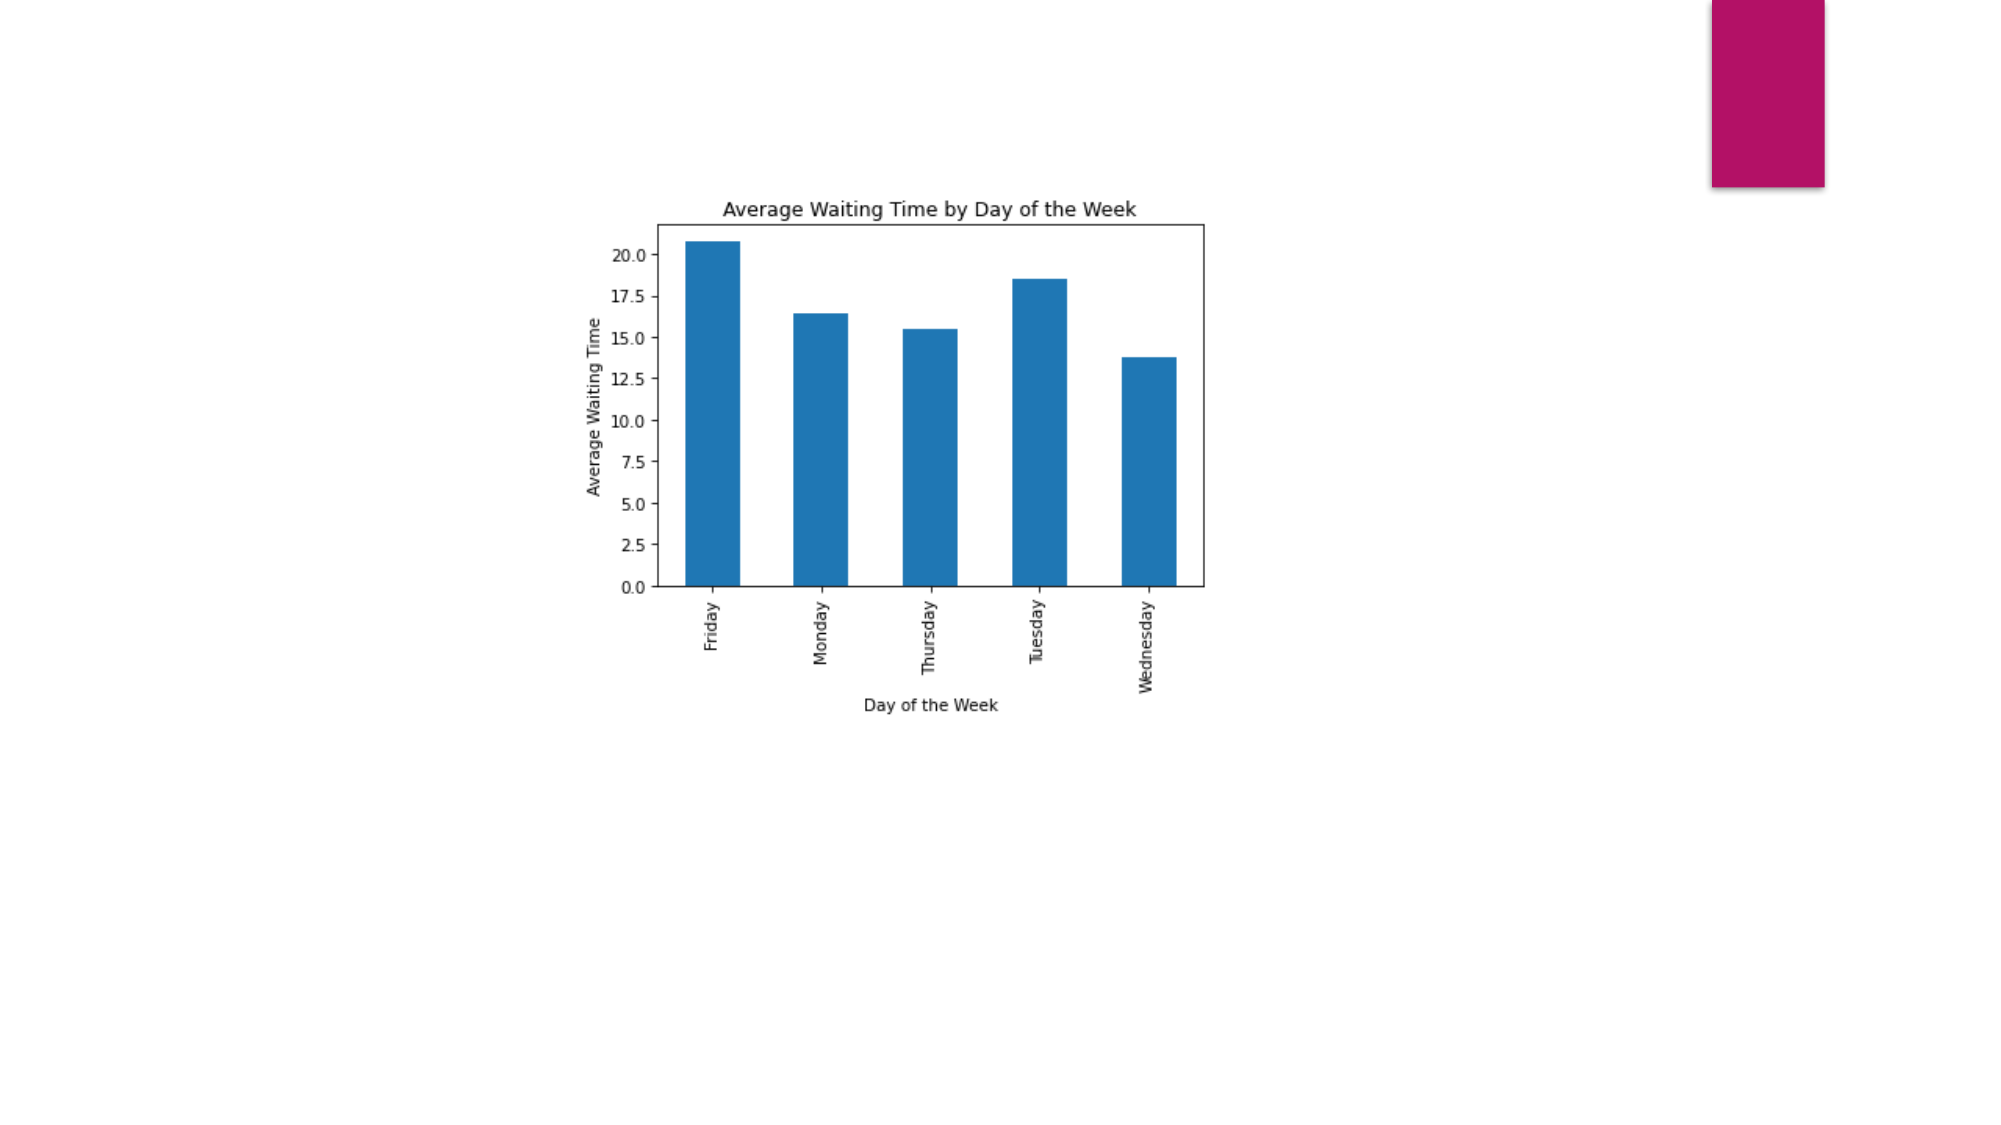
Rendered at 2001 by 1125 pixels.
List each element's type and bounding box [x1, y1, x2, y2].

picture [548, 193, 1242, 727]
